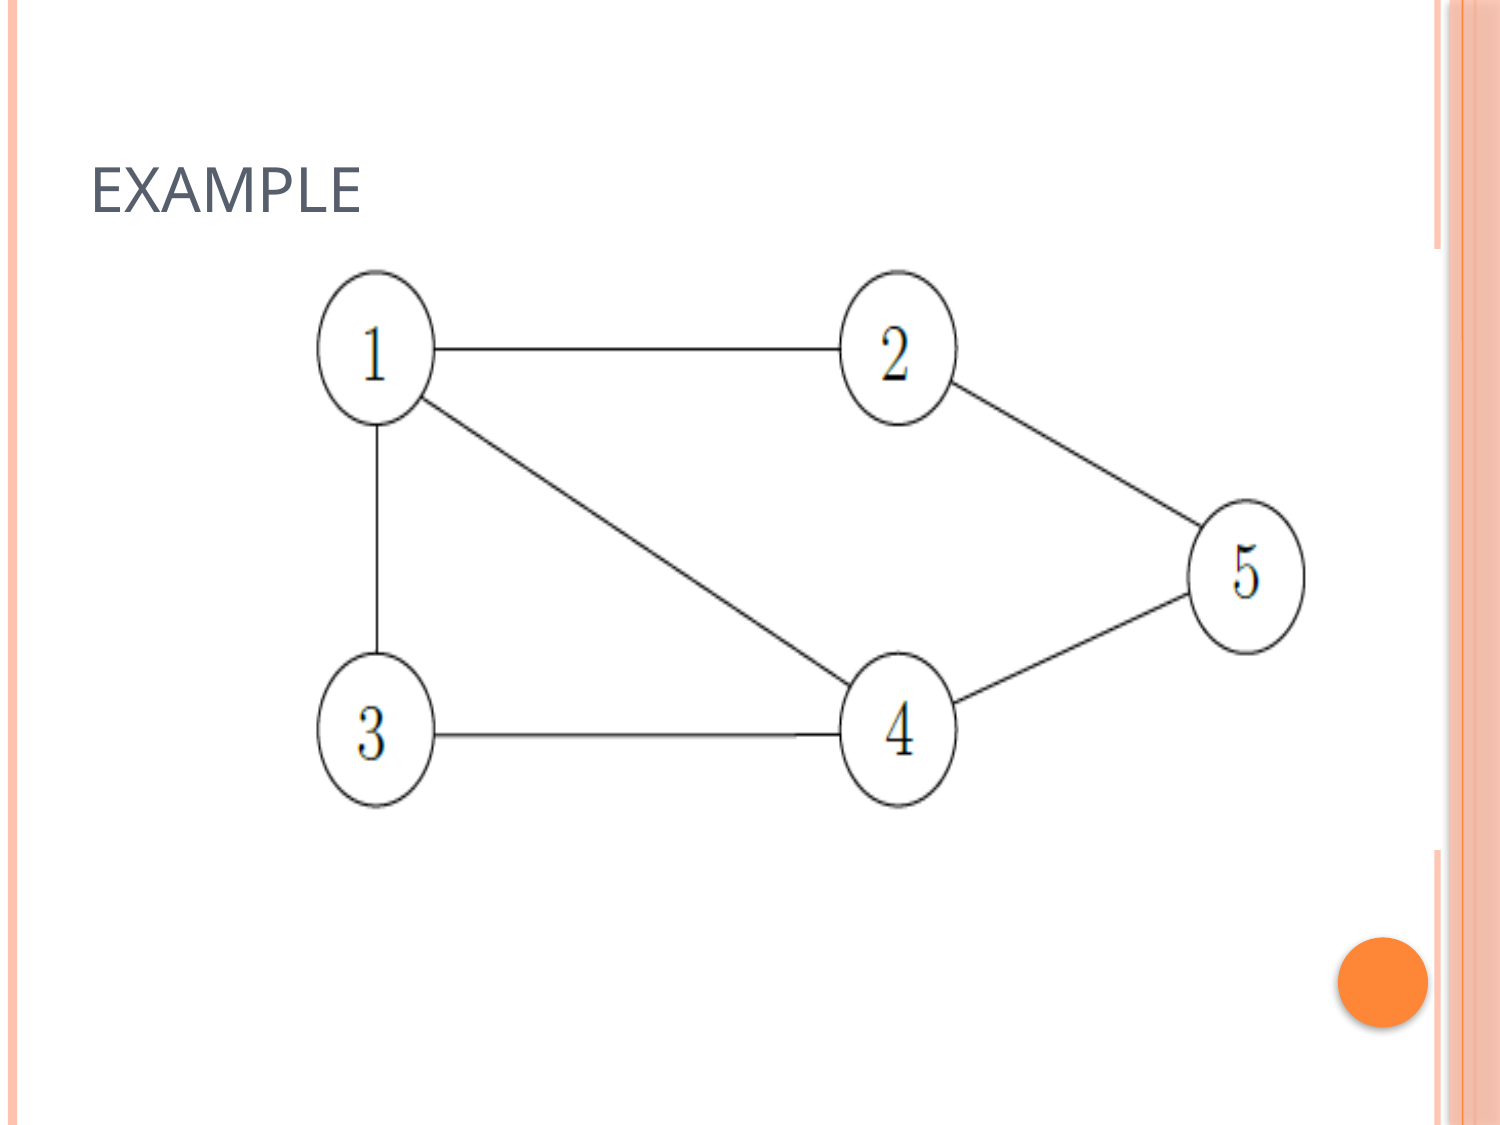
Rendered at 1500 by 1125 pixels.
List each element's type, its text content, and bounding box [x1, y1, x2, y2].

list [74, 249, 1441, 851]
title Example [75, 45, 1300, 233]
